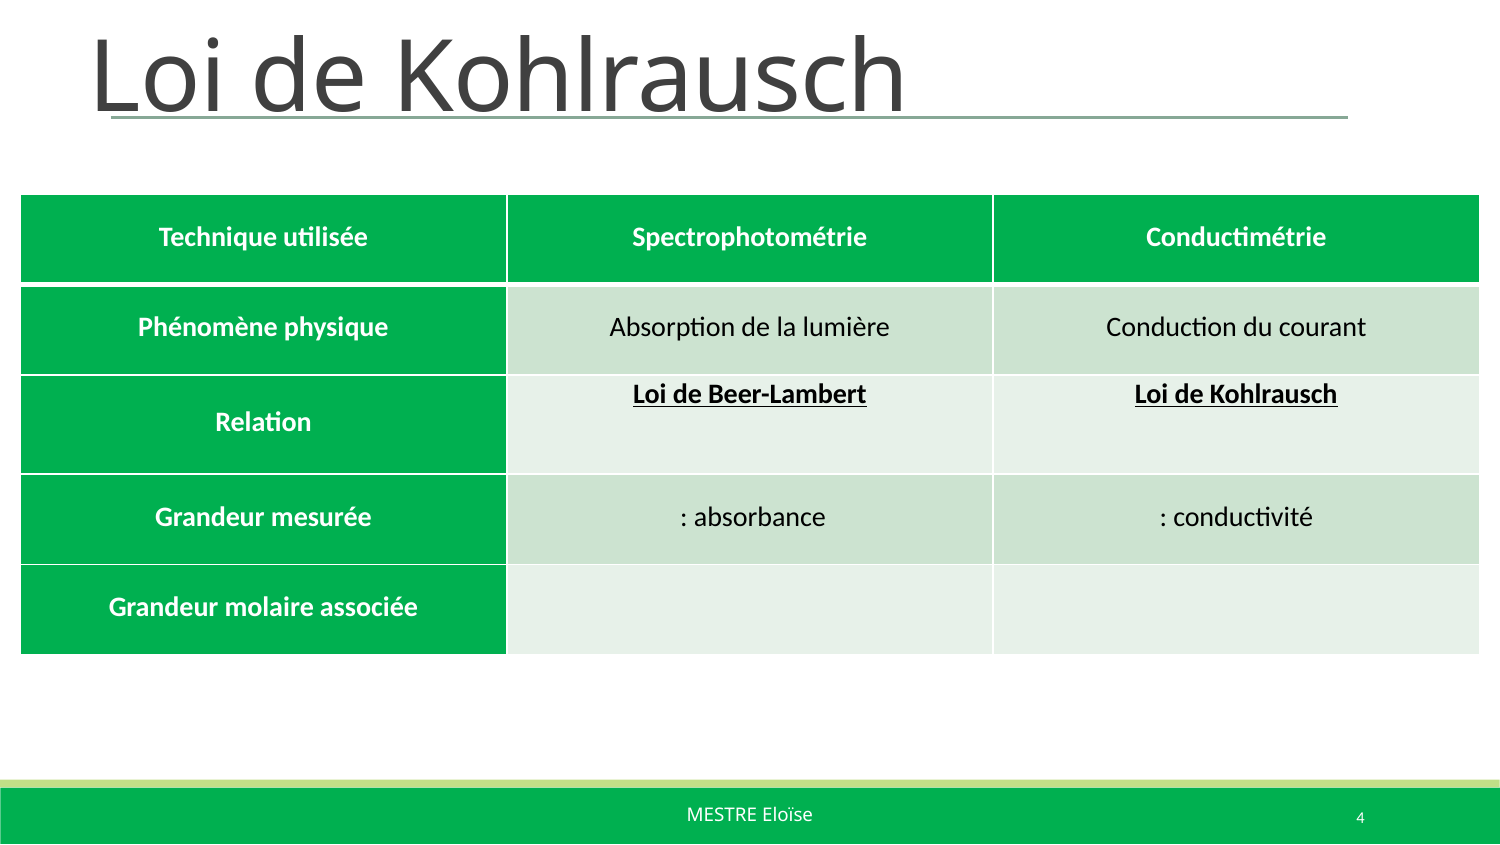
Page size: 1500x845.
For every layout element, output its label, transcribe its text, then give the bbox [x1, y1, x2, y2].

text_box Loi de Kohlrausch [73, 4, 1410, 139]
slide_number 4 [1218, 795, 1380, 840]
